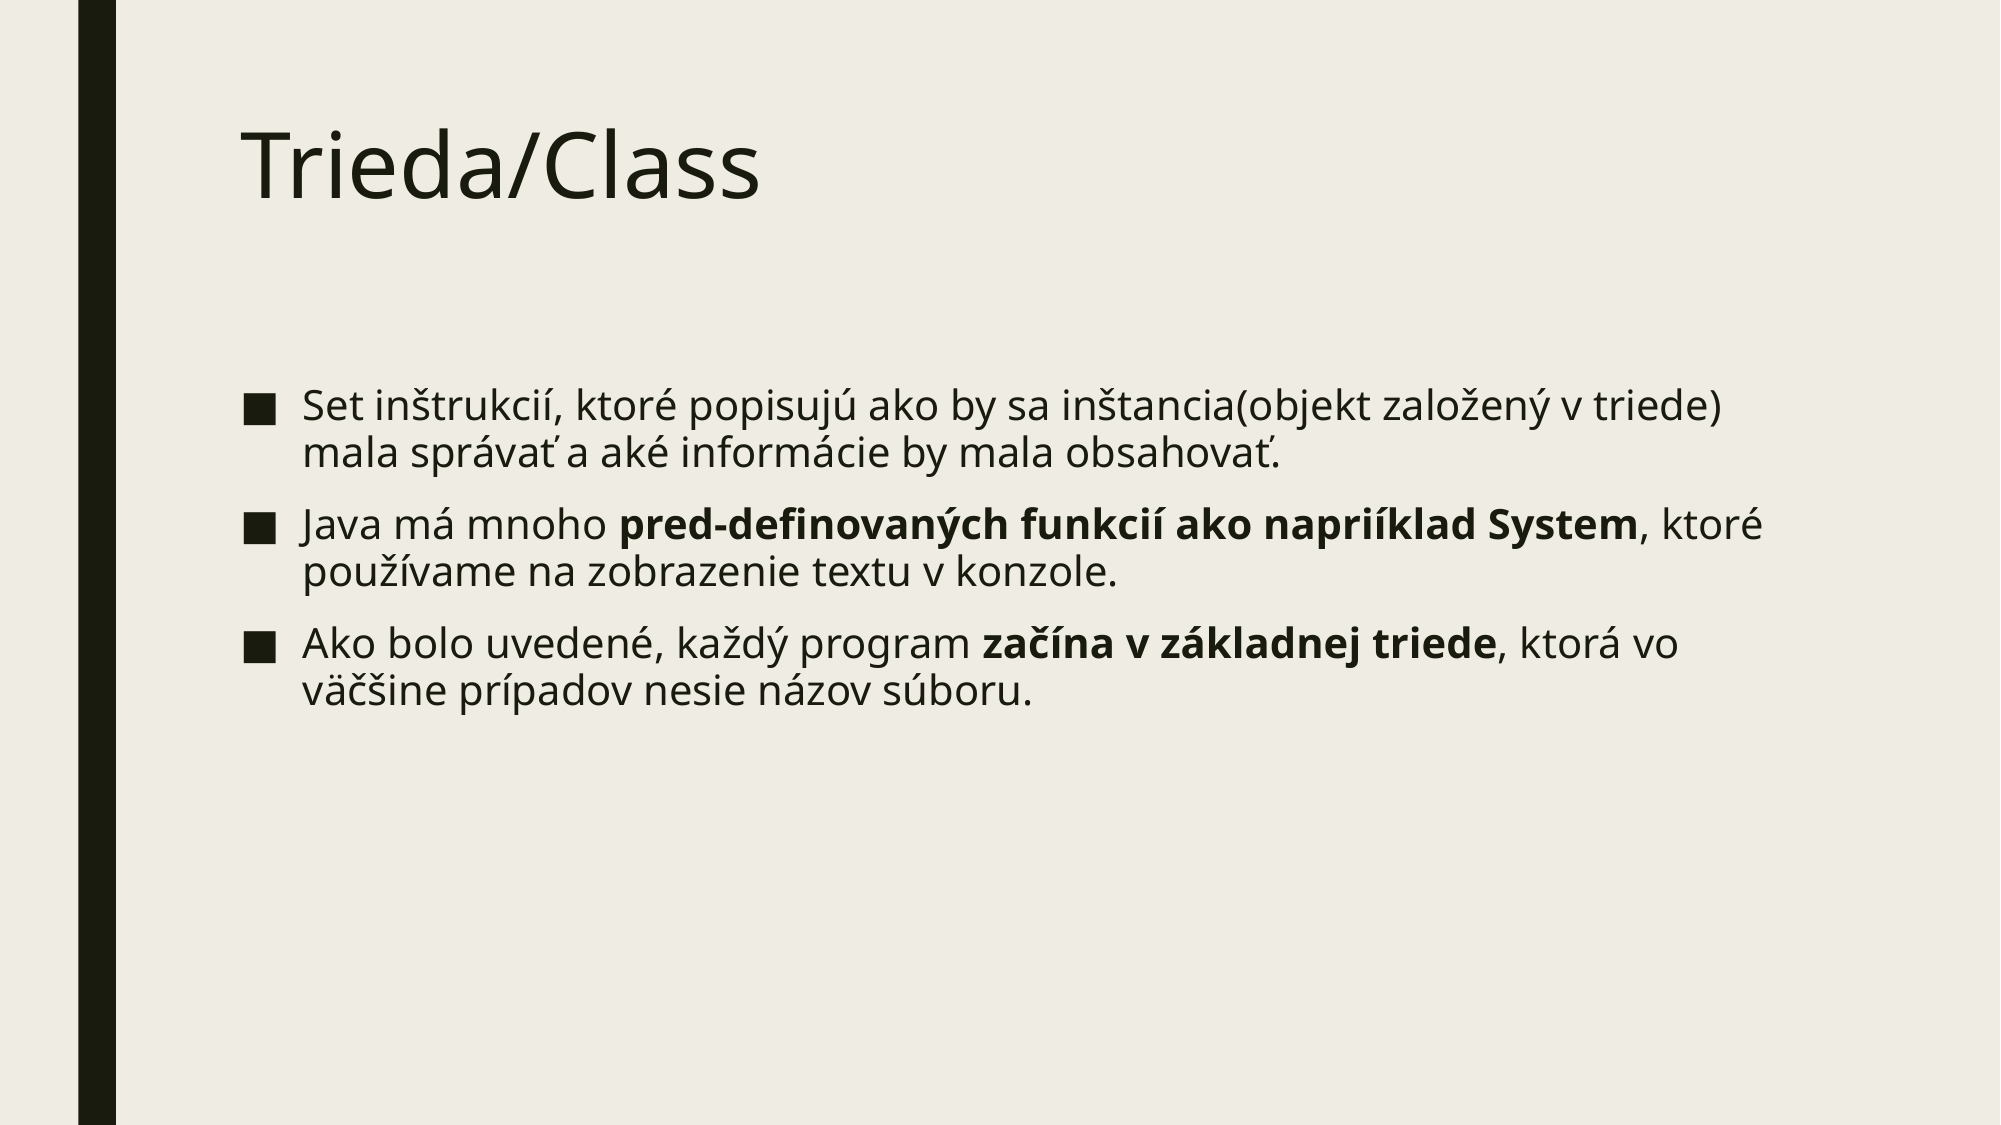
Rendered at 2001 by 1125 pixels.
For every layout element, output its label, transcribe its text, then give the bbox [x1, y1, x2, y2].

title Trieda/Class [225, 112, 1800, 357]
list Set inštrukcií, ktoré popisujú ako by sa inštancia(objekt založený v triede) mala správať a aké informácie by mala obsahovať. Java má mnoho pred-definovaných funkcií ako napriíklad System, ktoré používame na zobrazenie textu v konzole. Ako bolo uvedené, každý program začína v základnej triede, ktorá vo väčšine prípadov nesie názov súboru. [225, 375, 1800, 963]
